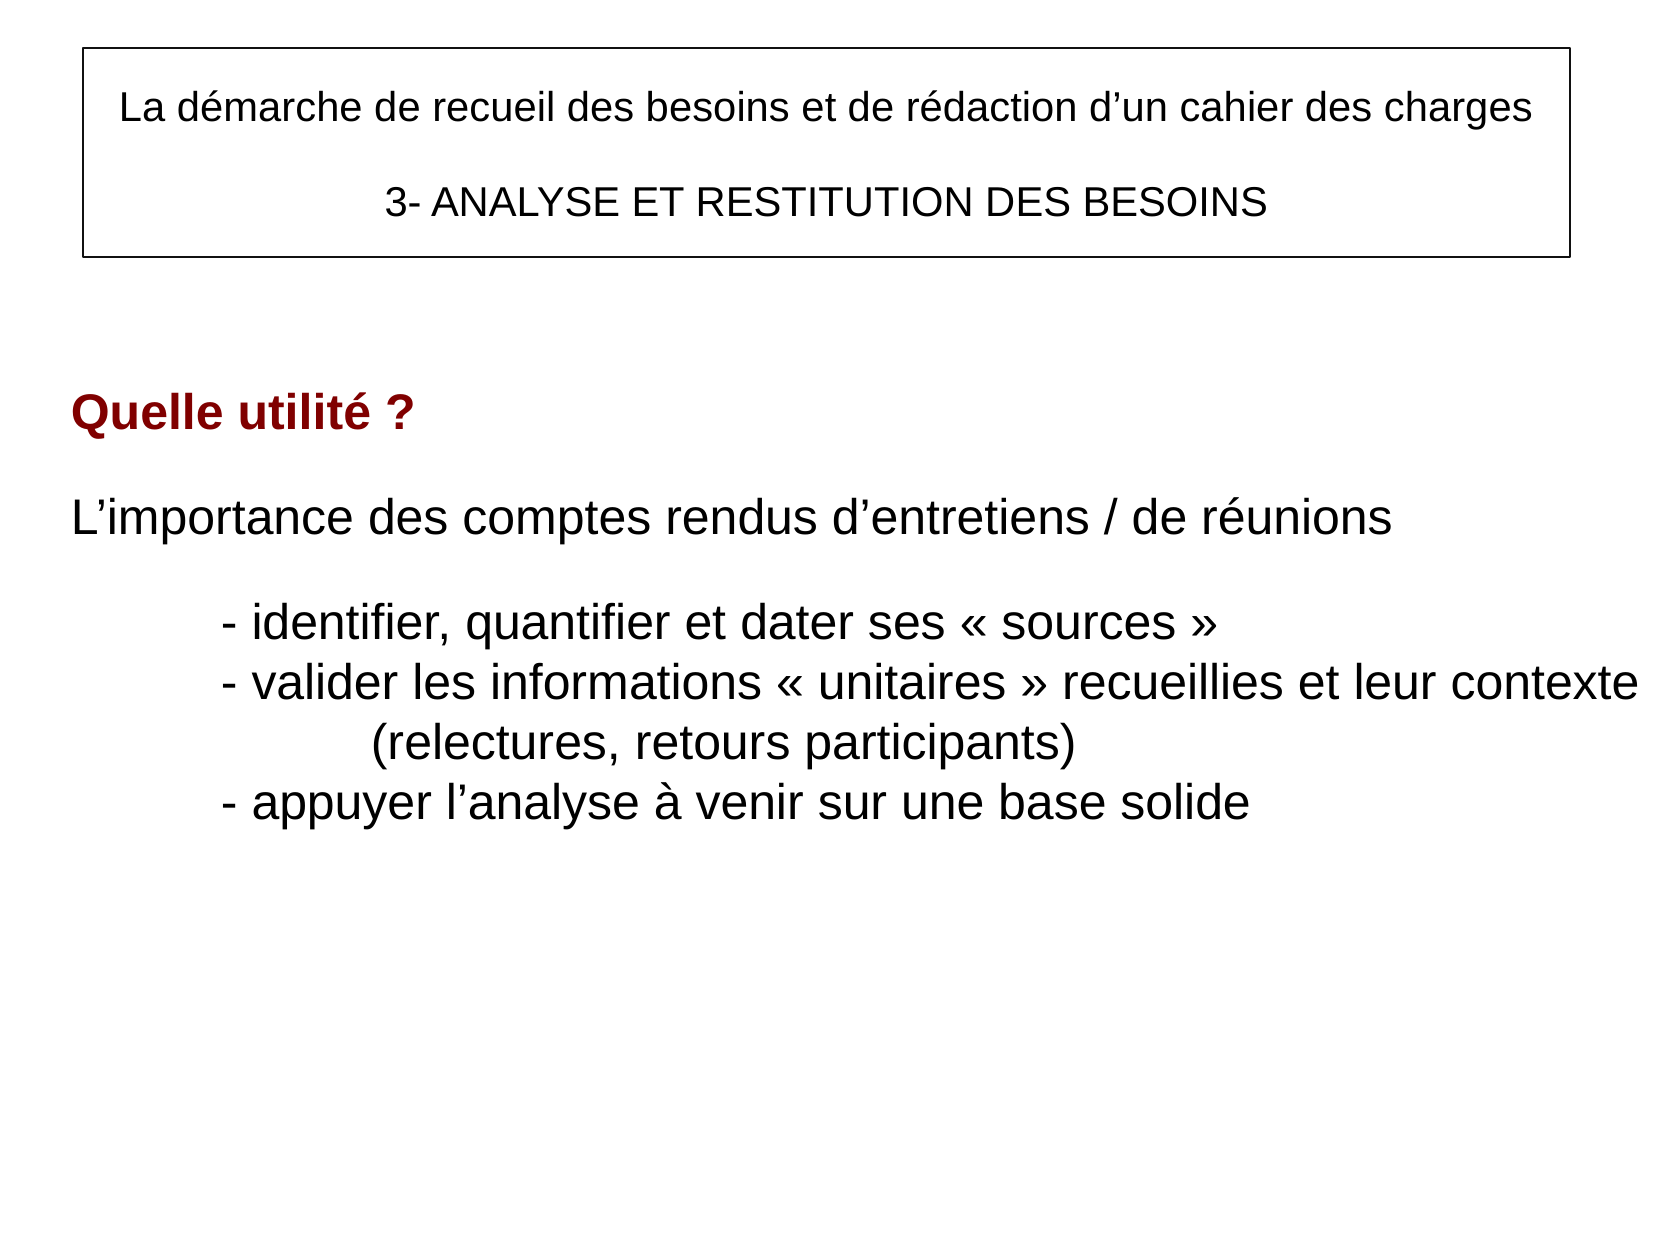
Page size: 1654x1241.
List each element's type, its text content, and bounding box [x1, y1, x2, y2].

text_box La démarche de recueil des besoins et de rédaction d’un cahier des charges 3- ANALYSE ET RESTITUTION DES BESOINS [82, 48, 1570, 257]
text_box Quelle utilité ? L’importance des comptes rendus d’entretiens / de réunions - identifier, quantifier et dater ses « sources » - valider les informations « unitaires » recueillies et leur contexte (relectures, retours participants) - appuyer l’analyse à venir sur une base solide [70, 290, 1653, 1009]
